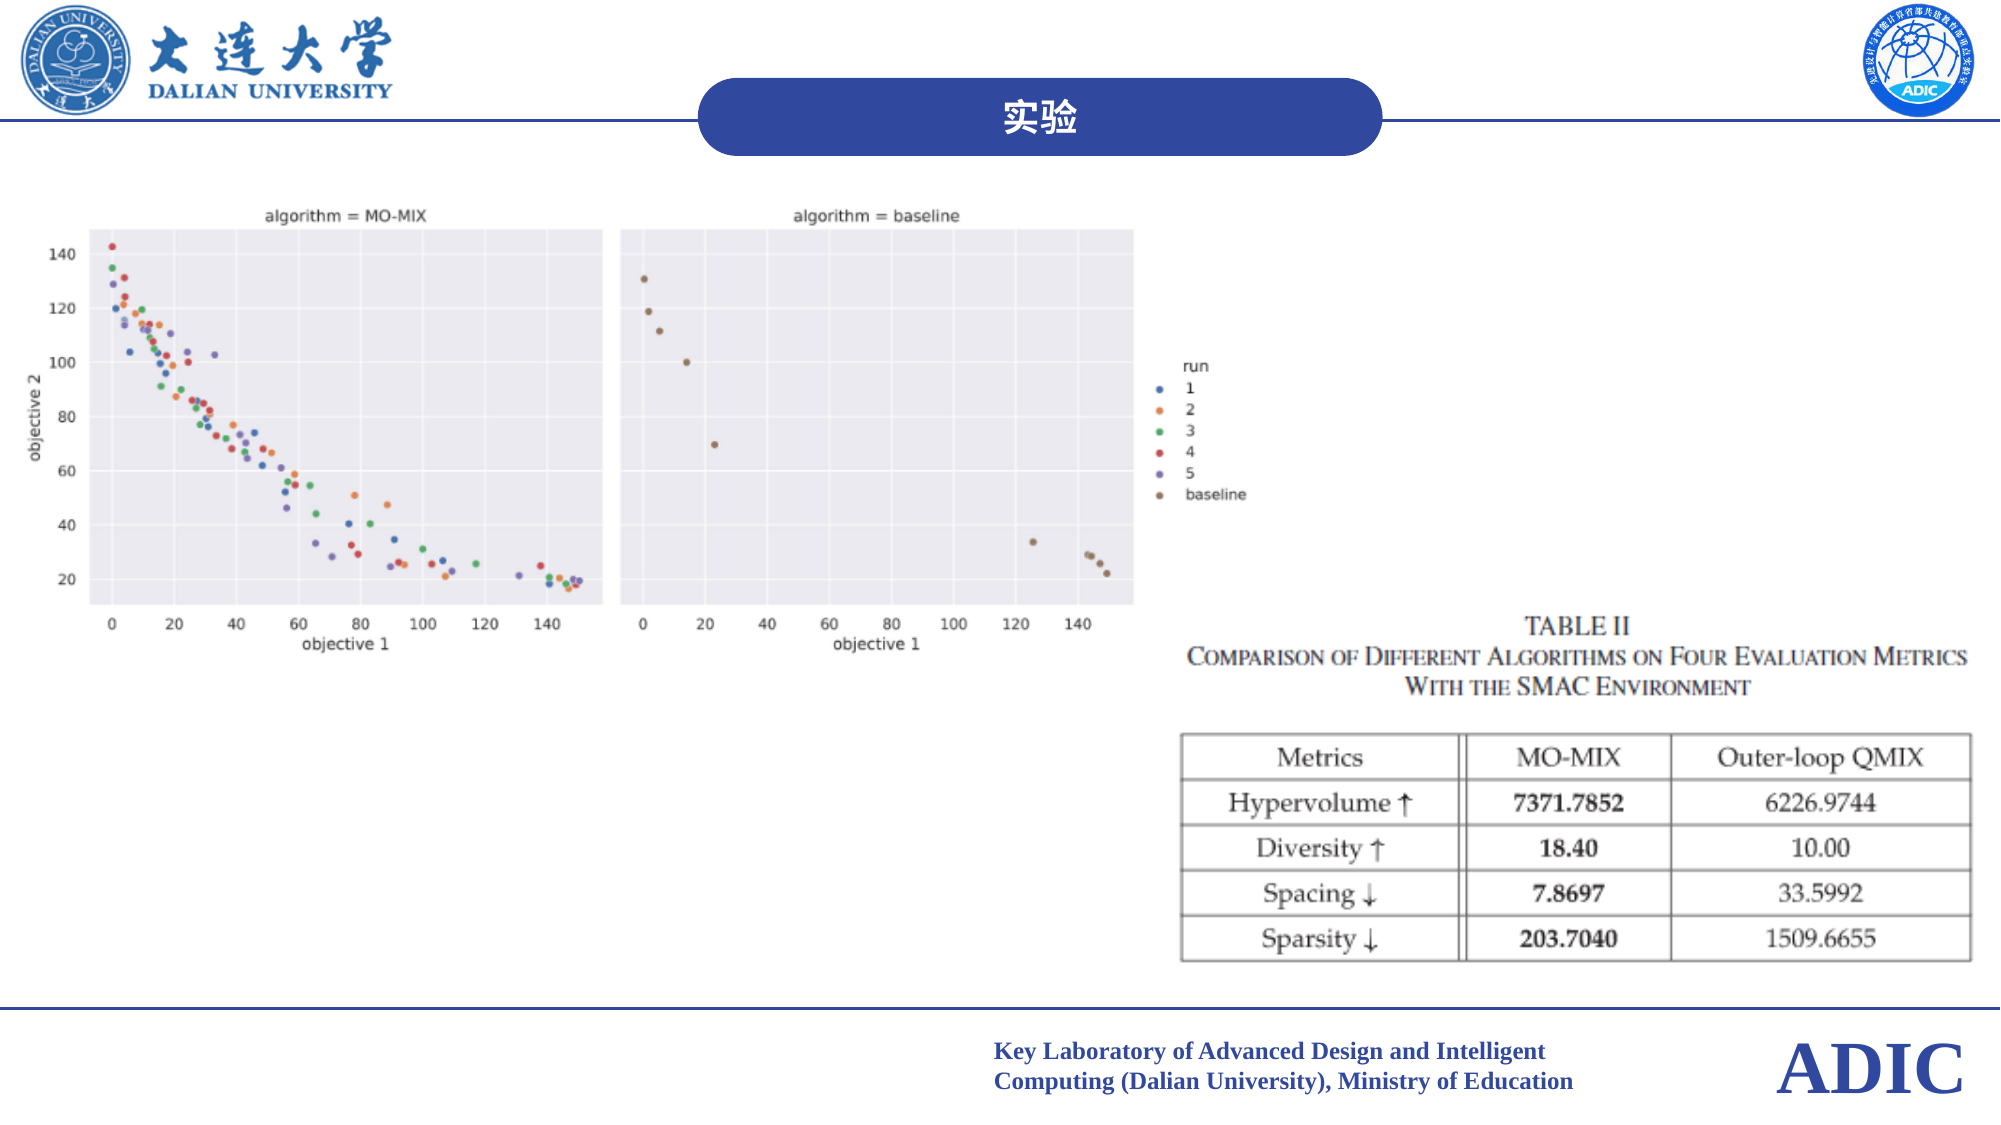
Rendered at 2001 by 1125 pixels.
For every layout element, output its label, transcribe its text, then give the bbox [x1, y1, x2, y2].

text_box 实验 [696, 76, 1384, 120]
text_box ADIC [1751, 1011, 1993, 1117]
picture [1859, 0, 1978, 120]
picture [4, 162, 1996, 1002]
picture [0, 0, 417, 120]
picture [0, 121, 417, 125]
text_box Key Laboratory of Advanced Design and Intelligent Computing (Dalian University), Ministry of Education [979, 1027, 1749, 1103]
text_box 实验 [697, 121, 1384, 157]
